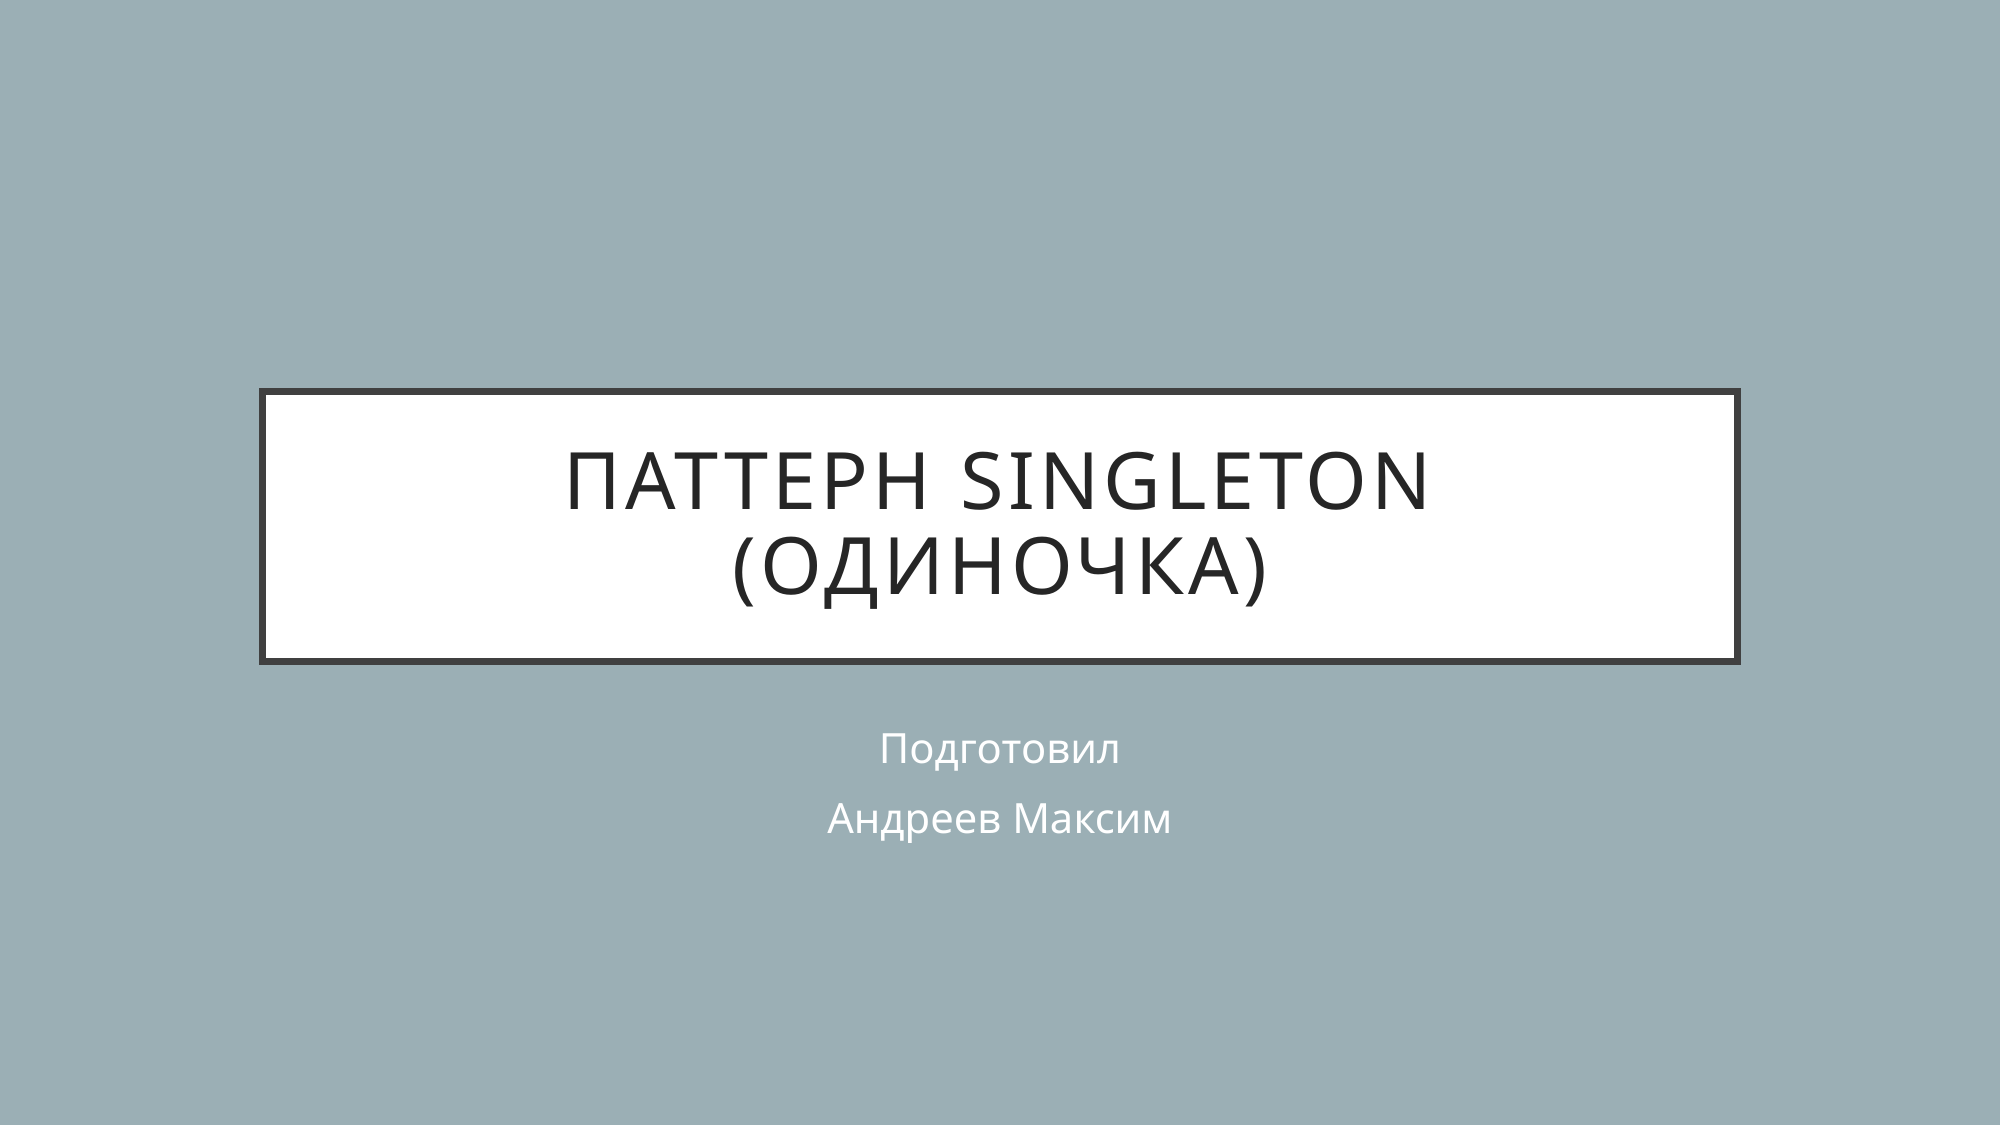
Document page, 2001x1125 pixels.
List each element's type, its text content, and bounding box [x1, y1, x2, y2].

subtitle Подготовил Андреев Максим [442, 713, 1558, 918]
title Паттерн Singleton (одиночка) [259, 388, 1741, 665]
